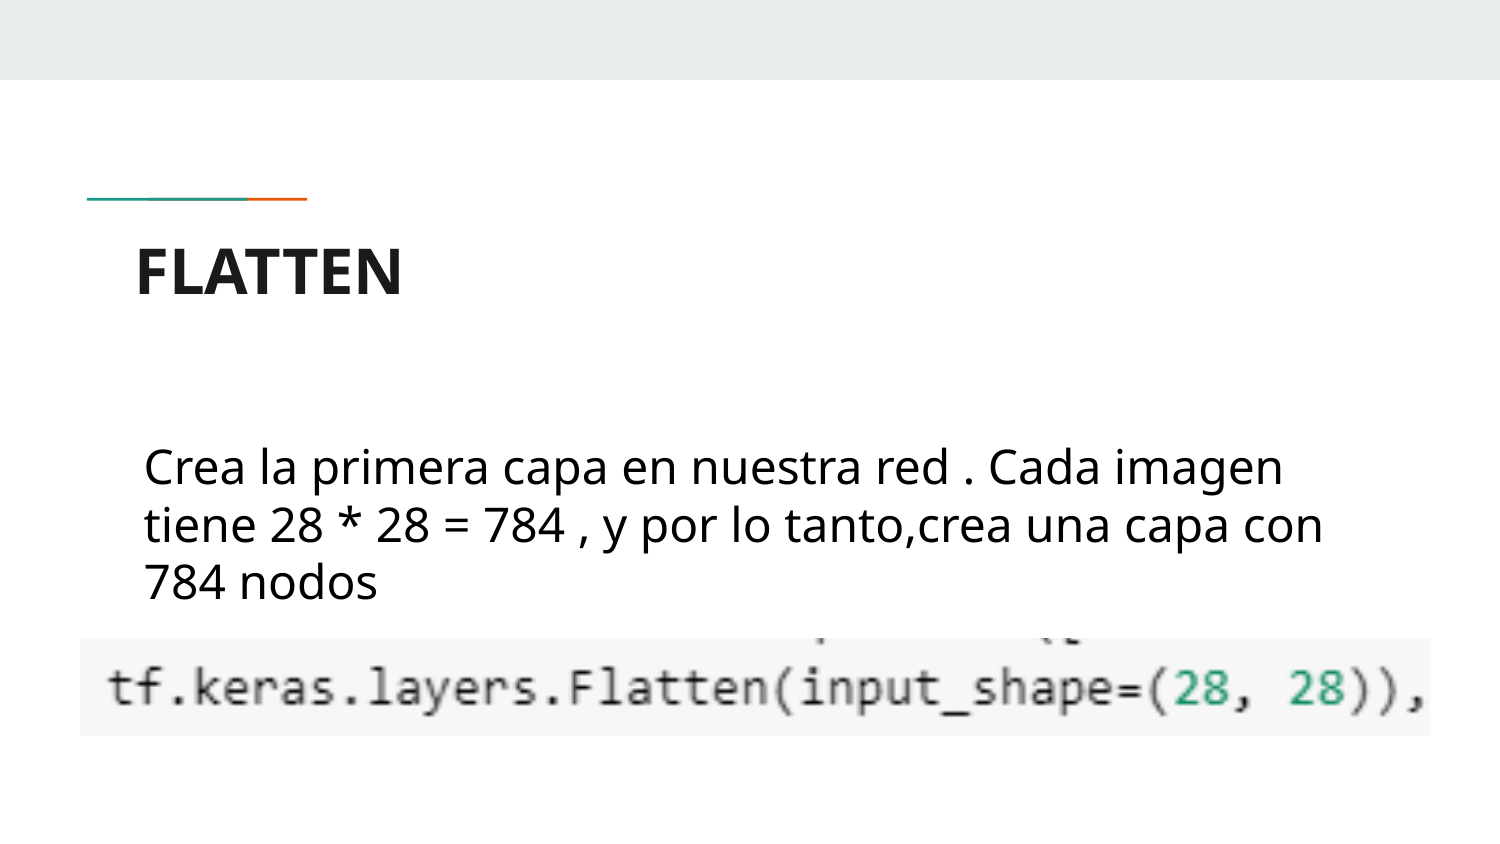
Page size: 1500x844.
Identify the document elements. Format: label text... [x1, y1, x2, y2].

text_box Crea la primera capa en nuestra red . Cada imagen tiene 28 * 28 = 784 , y por lo tanto,crea una capa con 784 nodos [128, 421, 1372, 625]
picture [0, 637, 1431, 736]
title FLATTEN [119, 216, 1381, 305]
